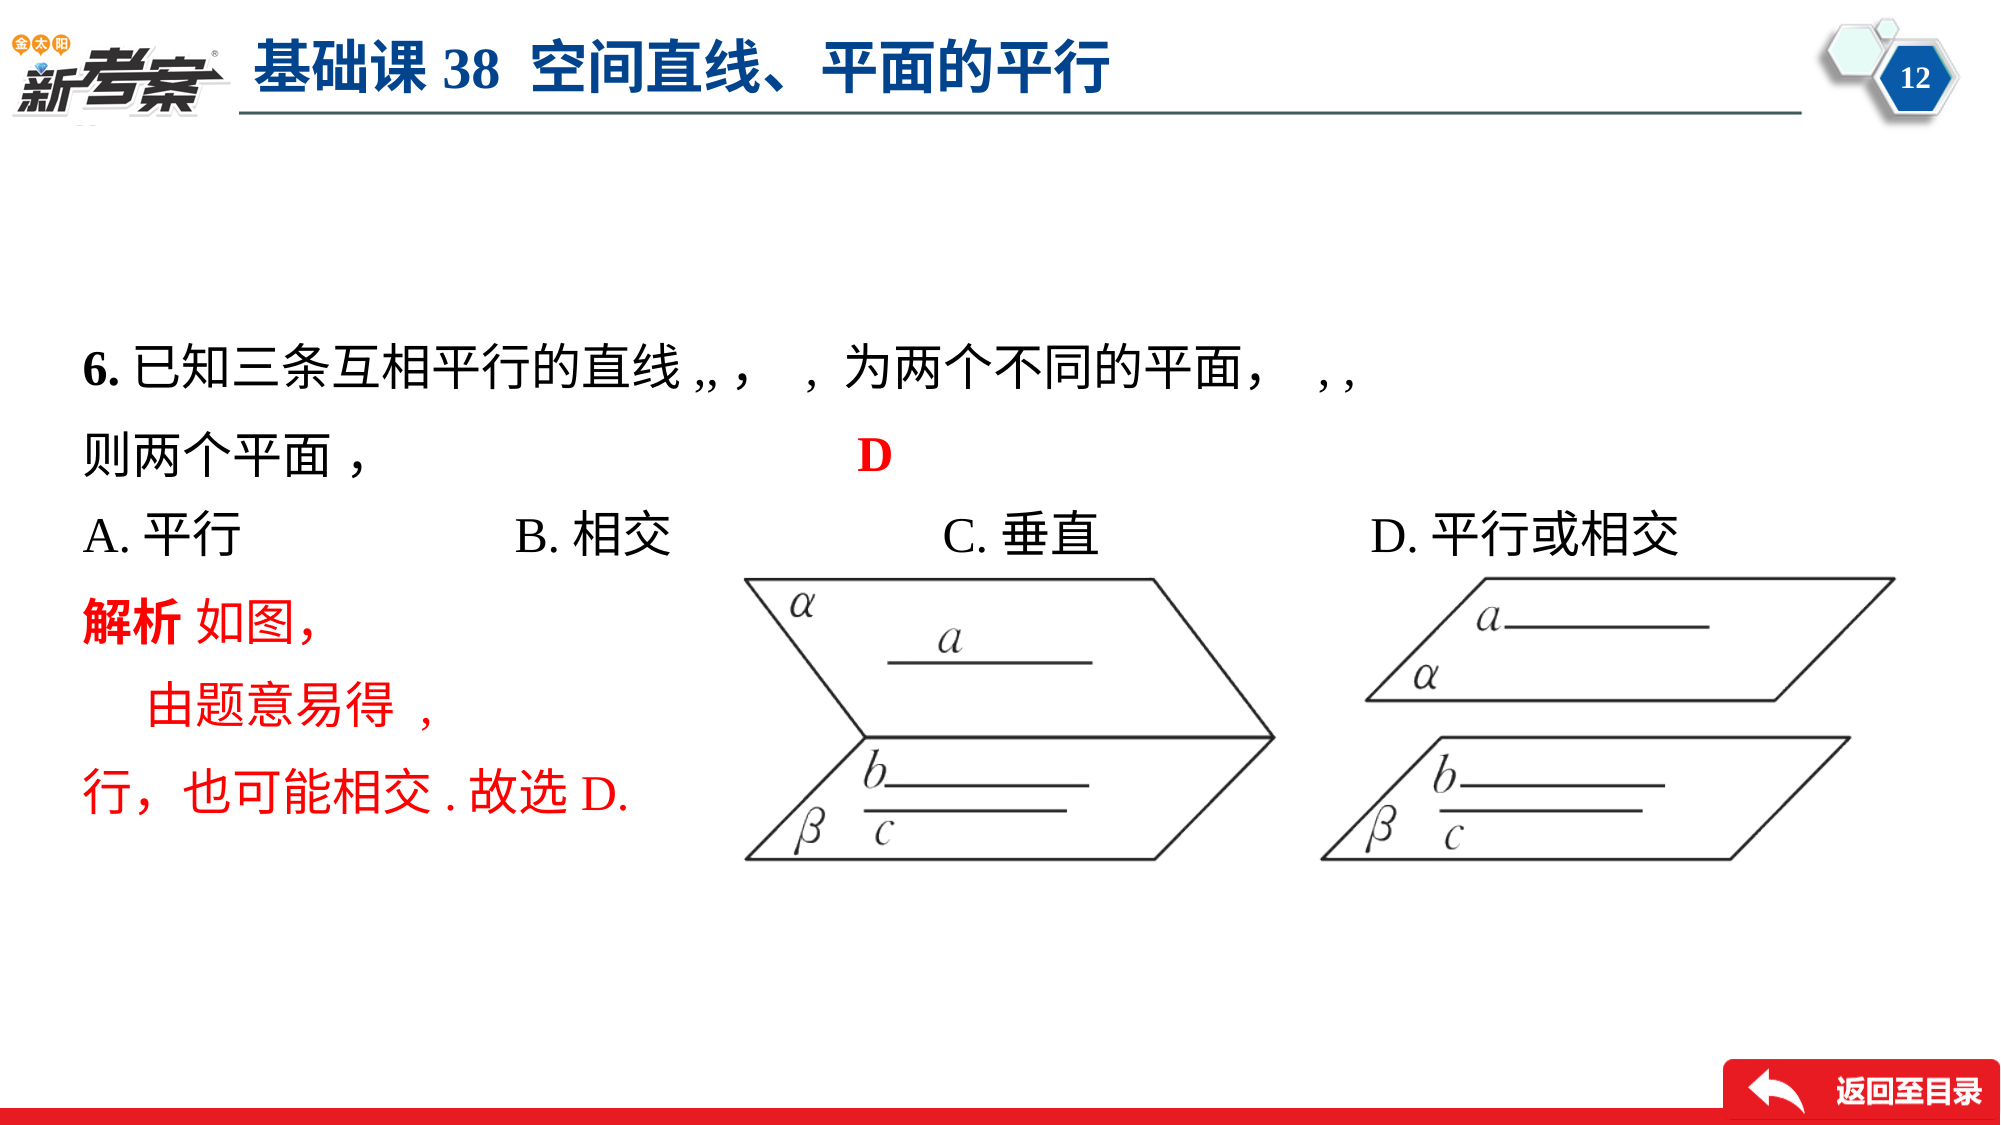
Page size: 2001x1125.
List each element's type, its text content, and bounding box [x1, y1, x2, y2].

text_box 解析 如图， [82, 563, 732, 641]
text_box A.平行 B.相交 C.垂直 D.平行或相交 [82, 474, 1917, 553]
picture [0, 0, 2001, 1125]
text_box D [839, 393, 912, 473]
